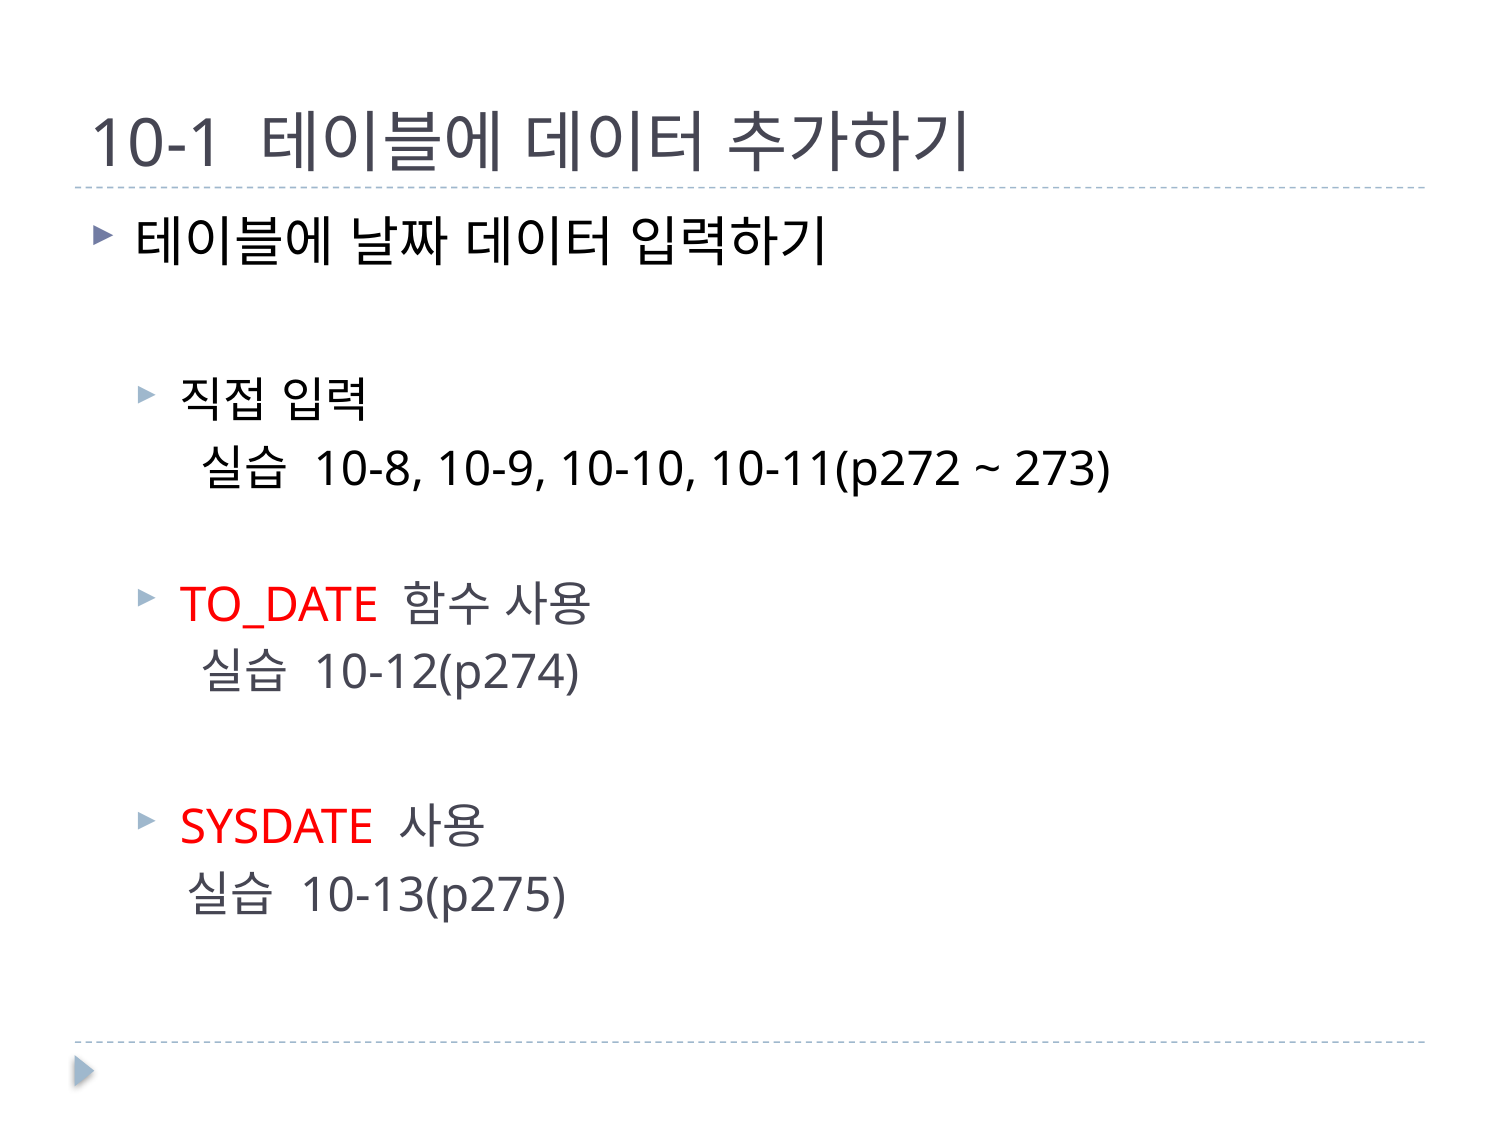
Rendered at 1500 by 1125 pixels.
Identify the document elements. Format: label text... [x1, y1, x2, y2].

list 테이블에 날짜 데이터 입력하기 직접 입력 실습 10-8, 10-9, 10-10, 10-11(p272 ~ 273) TO_DATE 함수 사용 실습 10-12(p274) SYSDATE 사용 실습 10-13(p275) [75, 200, 1425, 1010]
title 10-1 테이블에 데이터 추가하기 [75, 24, 1425, 188]
